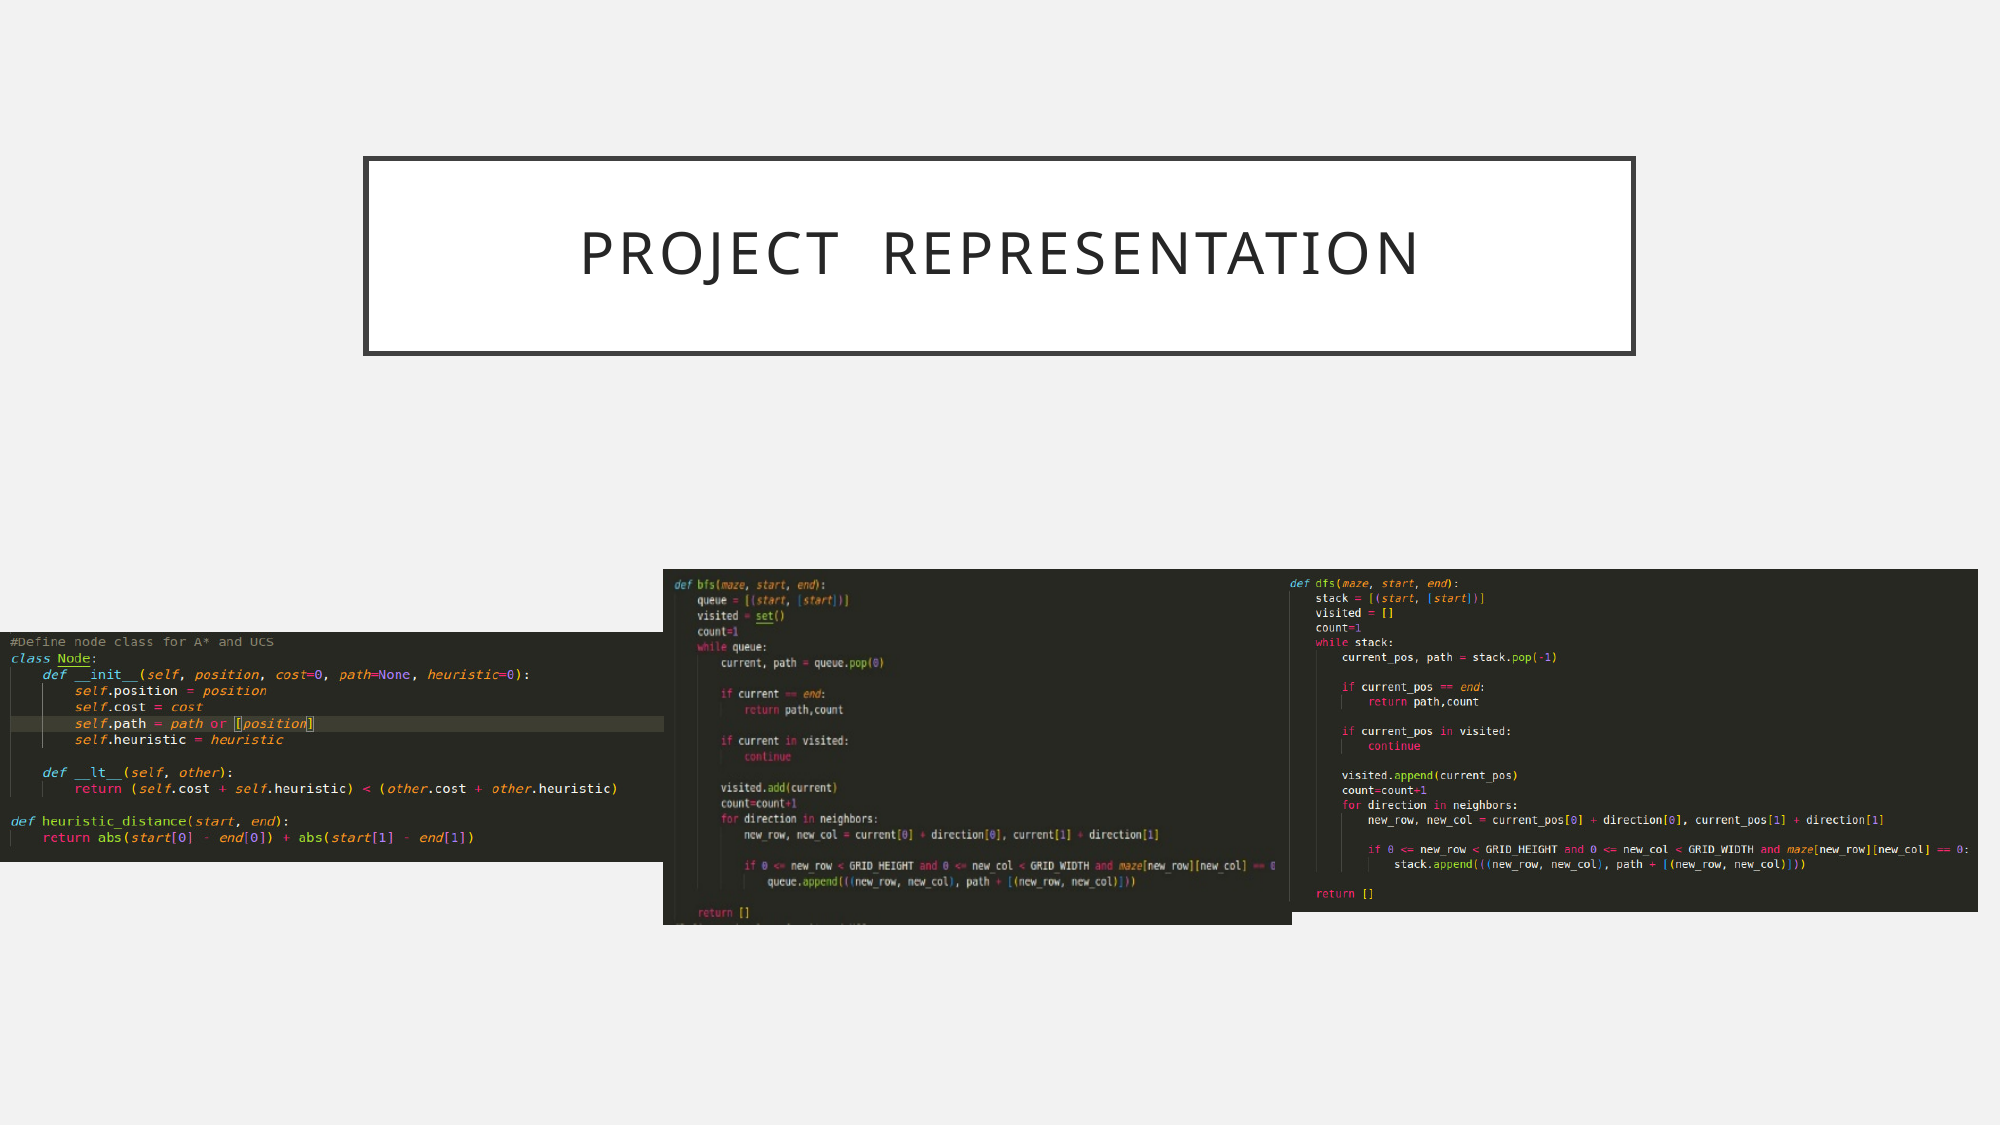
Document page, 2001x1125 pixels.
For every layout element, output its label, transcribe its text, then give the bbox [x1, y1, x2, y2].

title Project Representation [363, 156, 1636, 356]
picture [0, 569, 1978, 925]
